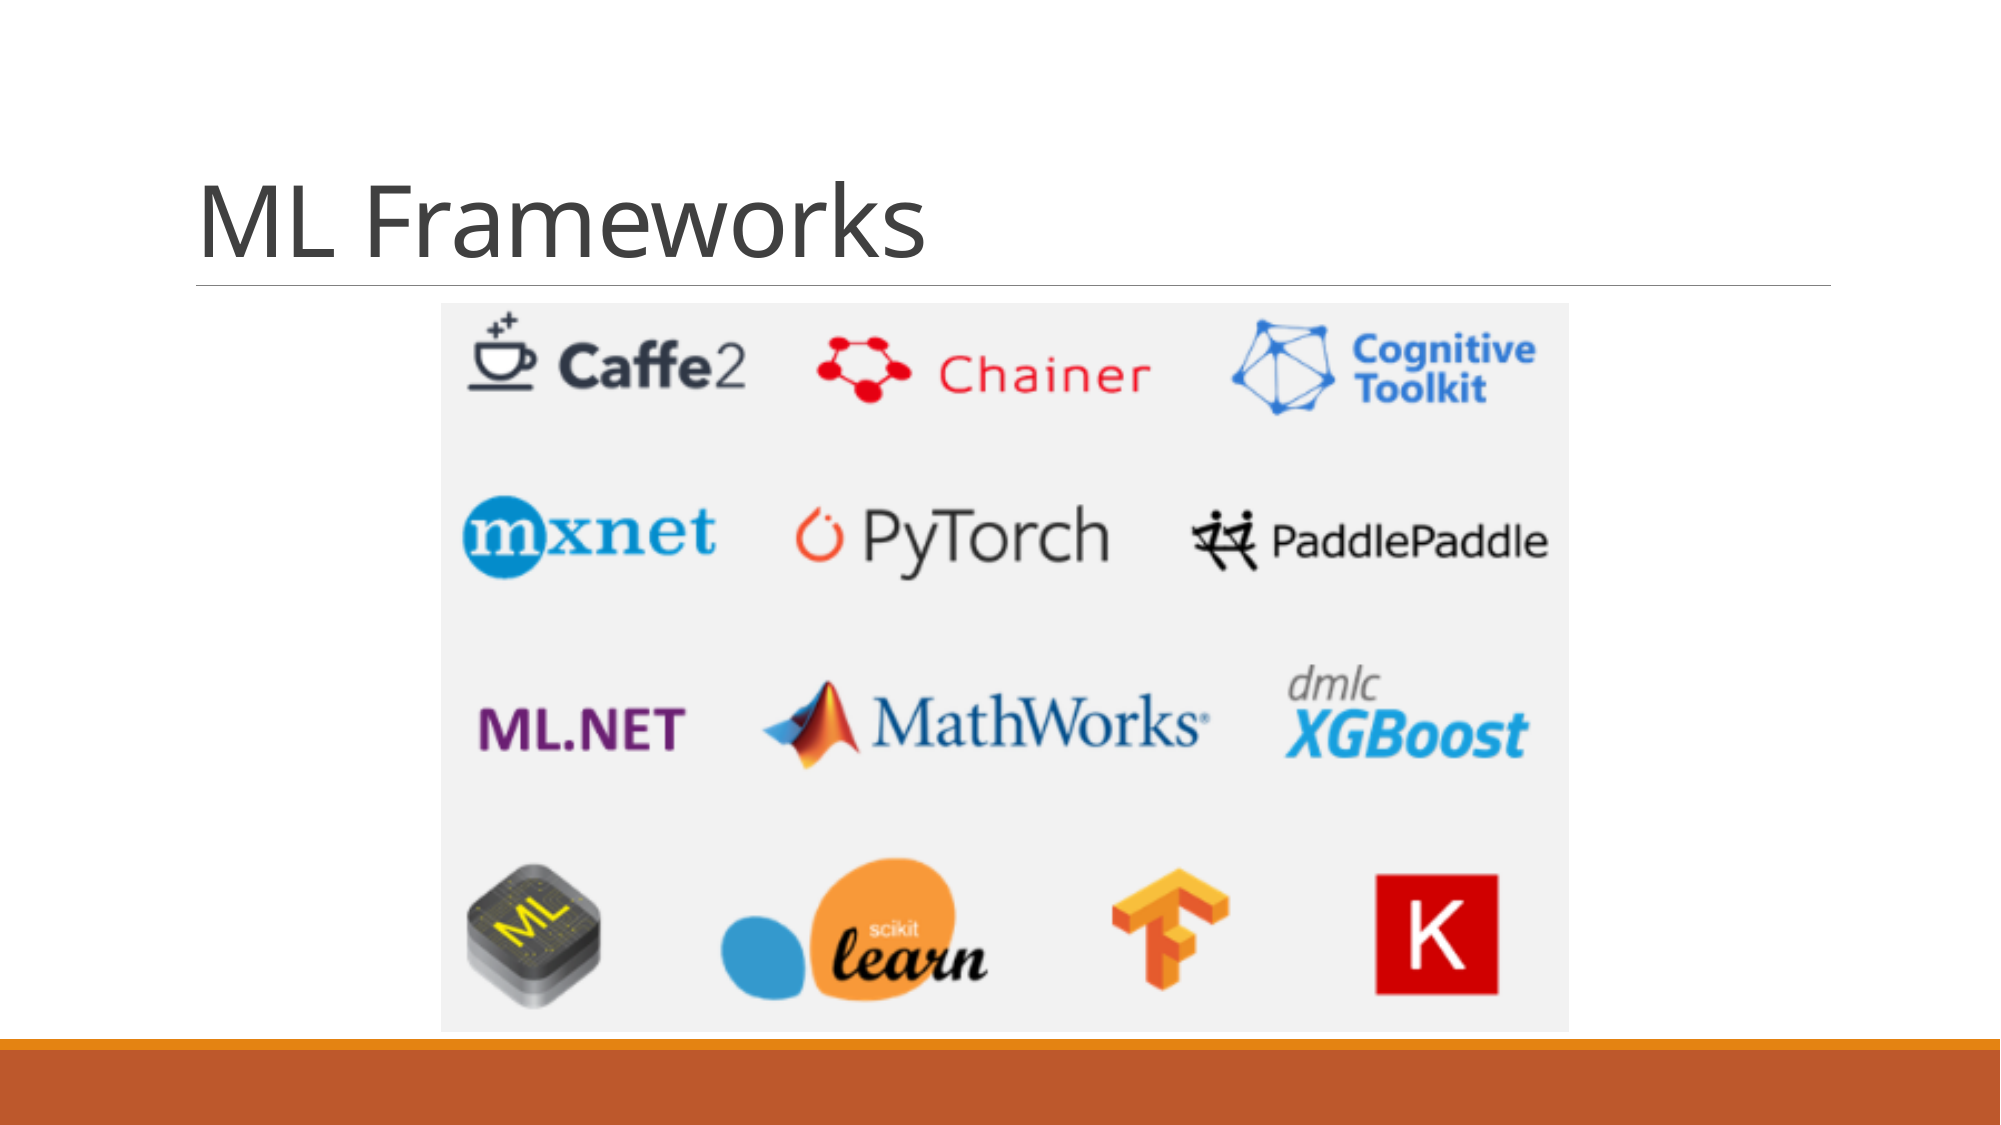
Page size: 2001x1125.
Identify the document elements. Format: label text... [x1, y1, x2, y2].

title ML Frameworks [180, 47, 1830, 285]
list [441, 302, 1569, 1033]
